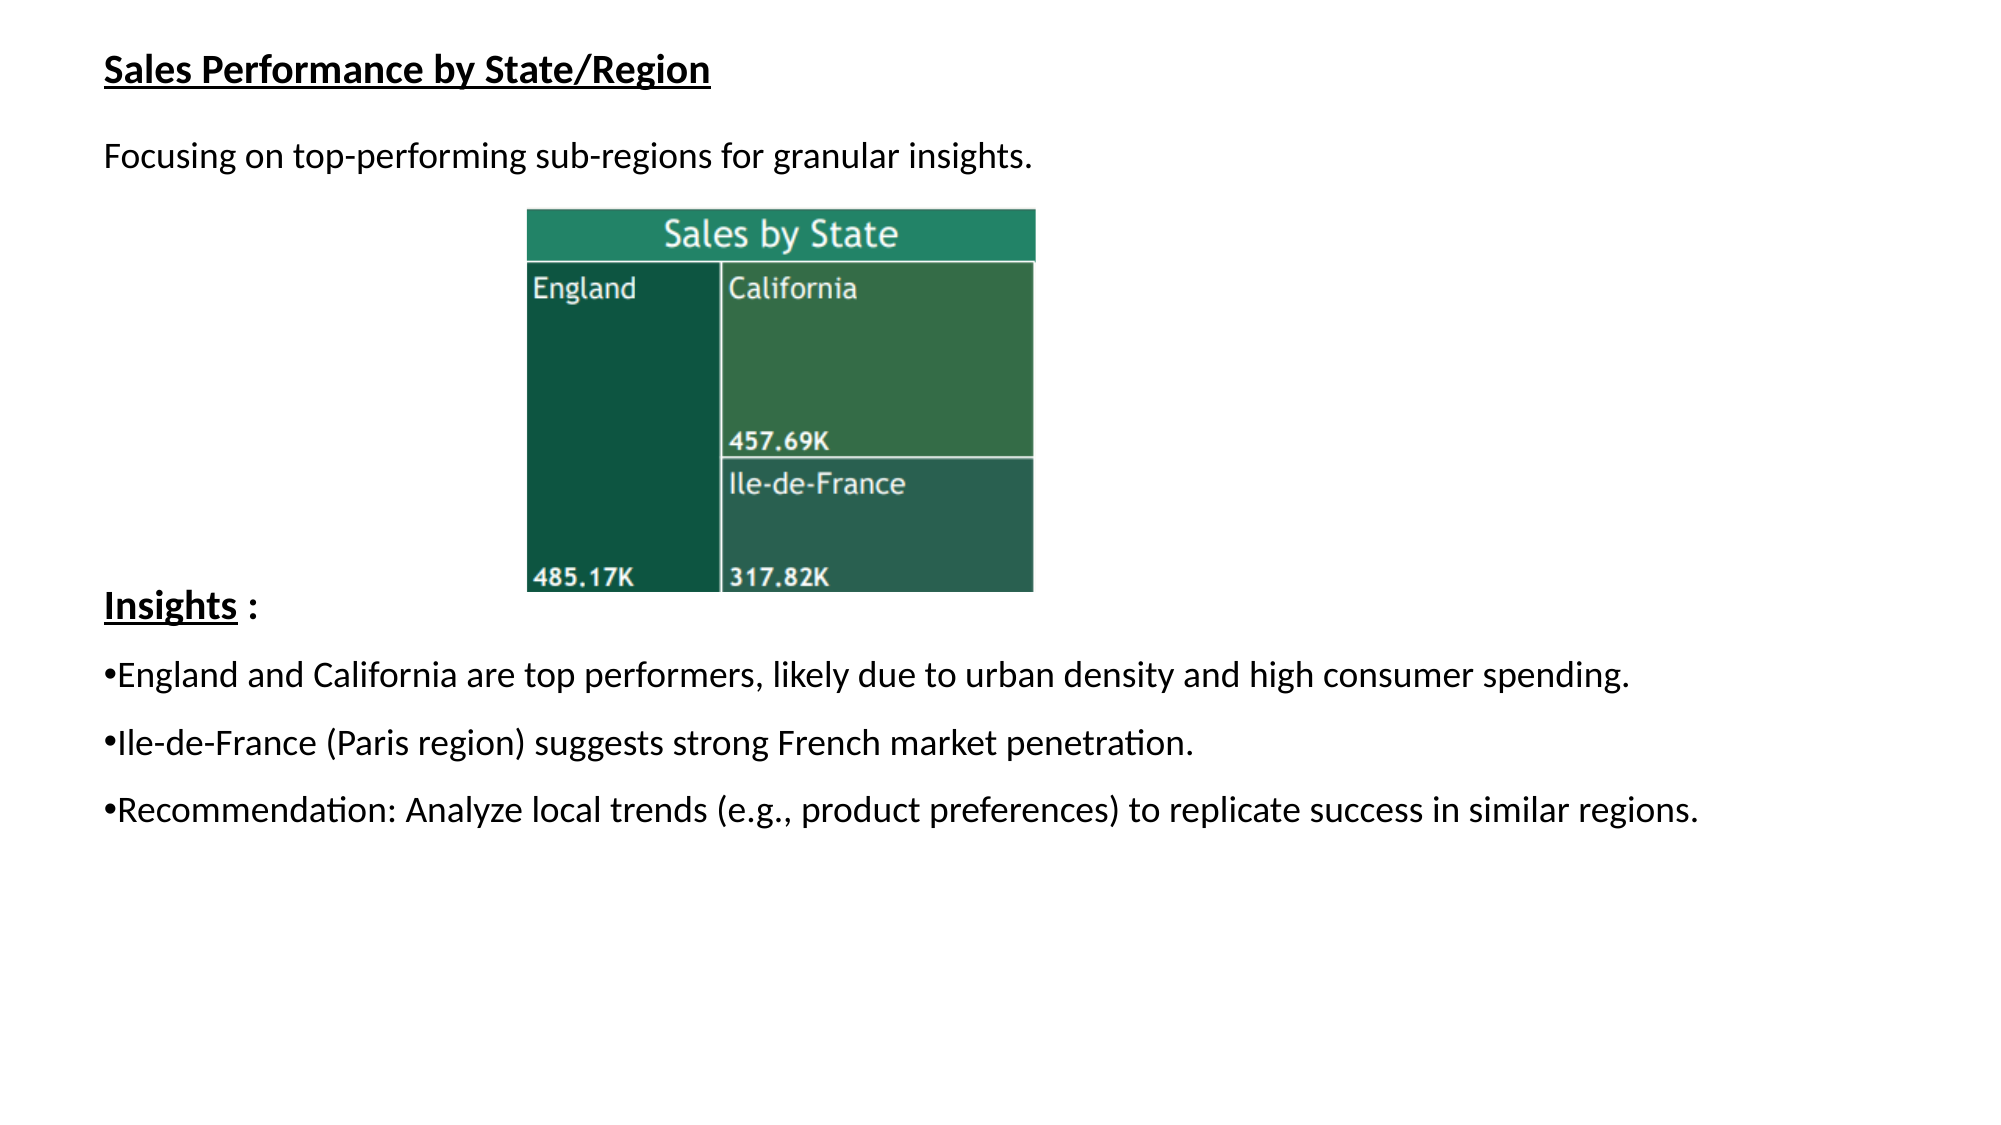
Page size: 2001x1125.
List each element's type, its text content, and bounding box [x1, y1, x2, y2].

text_box Insights : England and California are top performers, likely due to urban density and high consumer spending. Ile-de-France (Paris region) suggests strong French market penetration. Recommendation: Analyze local trends (e.g., product preferences) to replicate success in similar regions. [89, 545, 1899, 838]
picture [526, 207, 1036, 592]
text_box Sales Performance by State/Region [89, 34, 1090, 99]
text_box Focusing on top-performing sub-regions for granular insights. [89, 123, 1090, 183]
